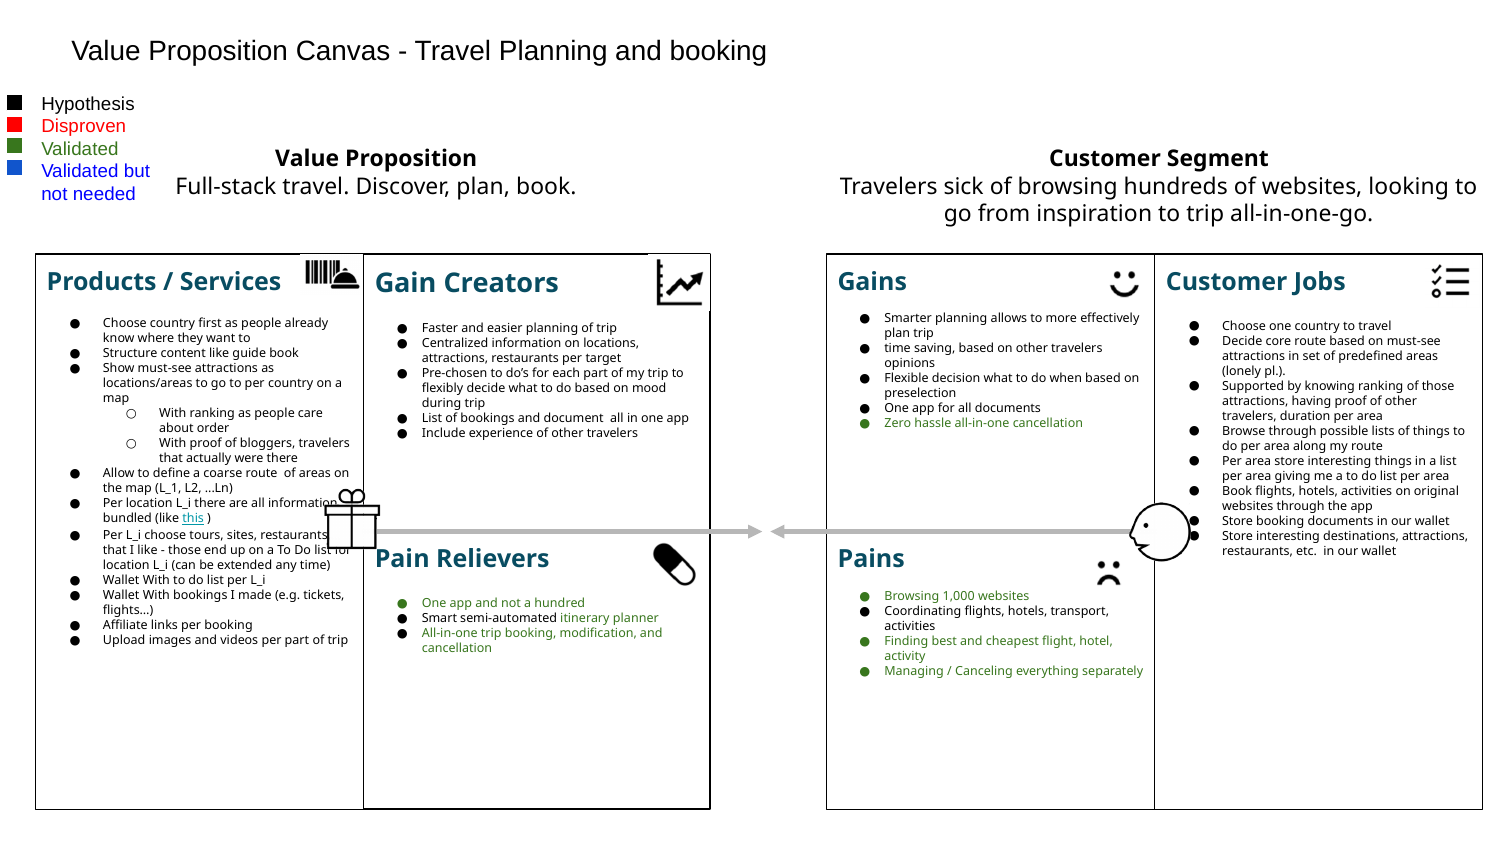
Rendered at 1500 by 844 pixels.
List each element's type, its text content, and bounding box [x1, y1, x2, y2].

text_box Customer Segment Travelers sick of browsing hundreds of websites, looking to go from inspiration to trip all-in-one-go. [818, 132, 1500, 229]
picture [1096, 260, 1152, 305]
title Value Proposition Canvas - Travel Planning and booking [56, 25, 1449, 74]
picture [643, 538, 706, 591]
picture [300, 254, 363, 295]
text_box Value Proposition Full-stack travel. Discover, plan, book. [177, 132, 718, 229]
text_box Products / Services Choose country first as people already know where they want to Structure content like guide book Show must-see attractions as locations/areas to go to per country on a map With ranking as people care about order With proof of bloggers, travelers that actually were there Allow to define a coarse route of areas on the map (L_1, L2, ...Ln) Per location L_i there are all information bundled (like this ) Per L_i choose tours, sites, restaurants,... that I like - those end up on a To Do list for location L_i (can be extended any time) Wallet With to do list per L_i Wallet With bookings I made (e.g. tickets, flights…) Affiliate links per booking Upload images and videos per part of trip [35, 253, 363, 810]
picture [320, 486, 383, 551]
text_box Customer Jobs Choose one country to travel Decide core route based on must-see attractions in set of predefined areas (lonely pl.). Supported by knowing ranking of those attractions, having proof of other travelers, duration per area Browse through possible lists of things to do per area along my route Per area store interesting things in a list per area giving me a to do list per area Book flights, hotels, activities on original websites through the app Store booking documents in our wallet Store interesting destinations, attractions, restaurants, etc. in our wallet [1154, 253, 1483, 810]
picture [1425, 256, 1480, 308]
picture [647, 254, 711, 311]
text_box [6, 76, 178, 221]
text_box Pains Browsing 1,000 websites Coordinating flights, hotels, transport, activities Finding best and cheapest flight, hotel, activity Managing / Canceling everything separately [826, 540, 1154, 810]
text_box Pain Relievers One app and not a hundred Smart semi-automated itinerary planner All-in-one trip booking, modification, and cancellation [363, 540, 710, 810]
picture [1087, 499, 1195, 591]
text_box Gain Creators Faster and easier planning of trip Centralized information on locations, attractions, restaurants per target Pre-chosen to do’s for each part of my trip to flexibly decide what to do based on mood during trip List of bookings and document all in one app Include experience of other travelers [363, 253, 710, 529]
text_box Gains Smarter planning allows to more effectively plan trip time saving, based on other travelers opinions Flexible decision what to do when based on preselection One app for all documents Zero hassle all-in-one cancellation [826, 253, 1154, 529]
